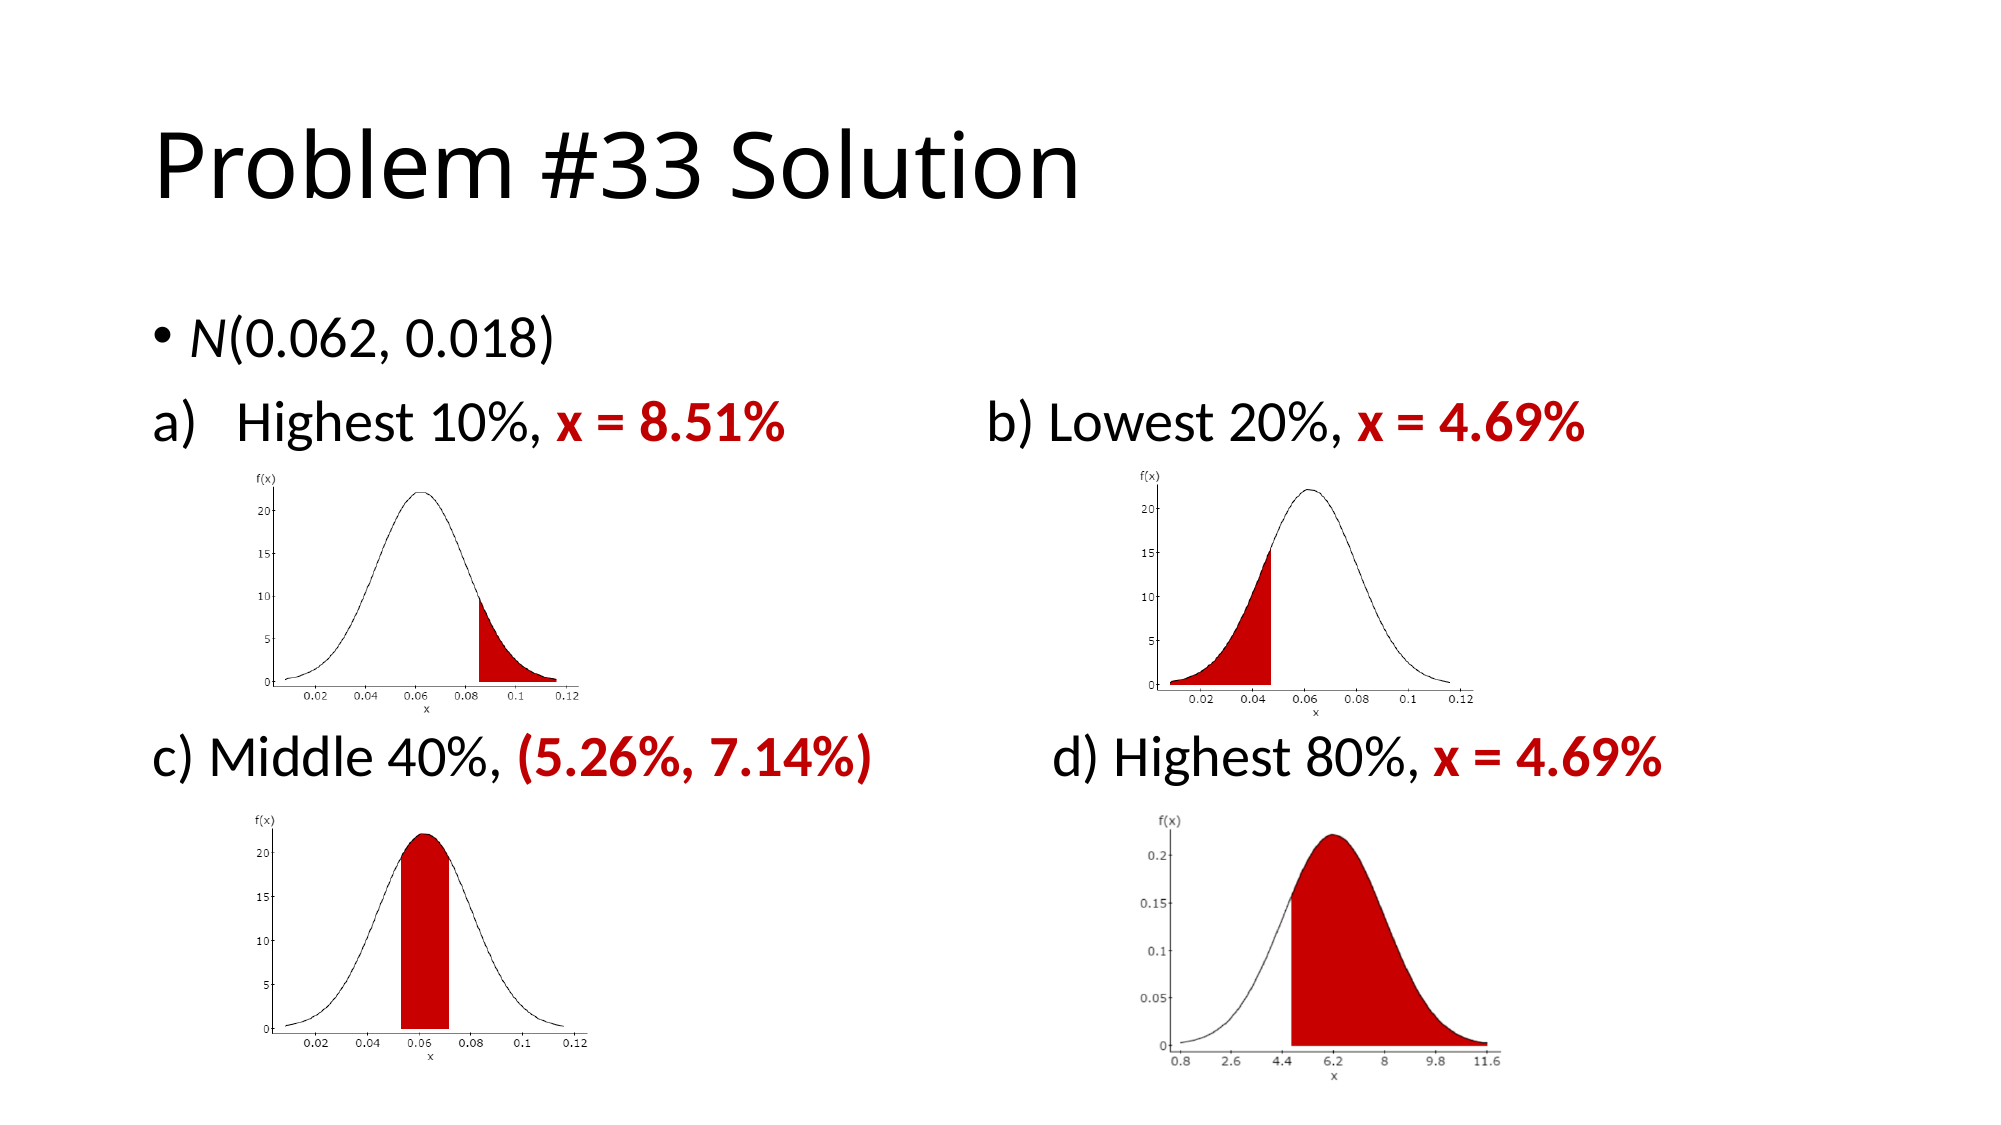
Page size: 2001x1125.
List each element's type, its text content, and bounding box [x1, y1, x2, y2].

list N(0.062, 0.018) Highest 10%, x = 8.51% b) Lowest 20%, x = 4.69% c) Middle 40%, (5.26%, 7.14%) d) Highest 80%, x = 4.69% [137, 299, 1863, 1014]
picture [1135, 812, 1510, 1083]
title Problem #33 Solution [137, 59, 1863, 278]
picture [249, 470, 585, 716]
picture [1135, 467, 1478, 716]
picture [249, 812, 592, 1063]
